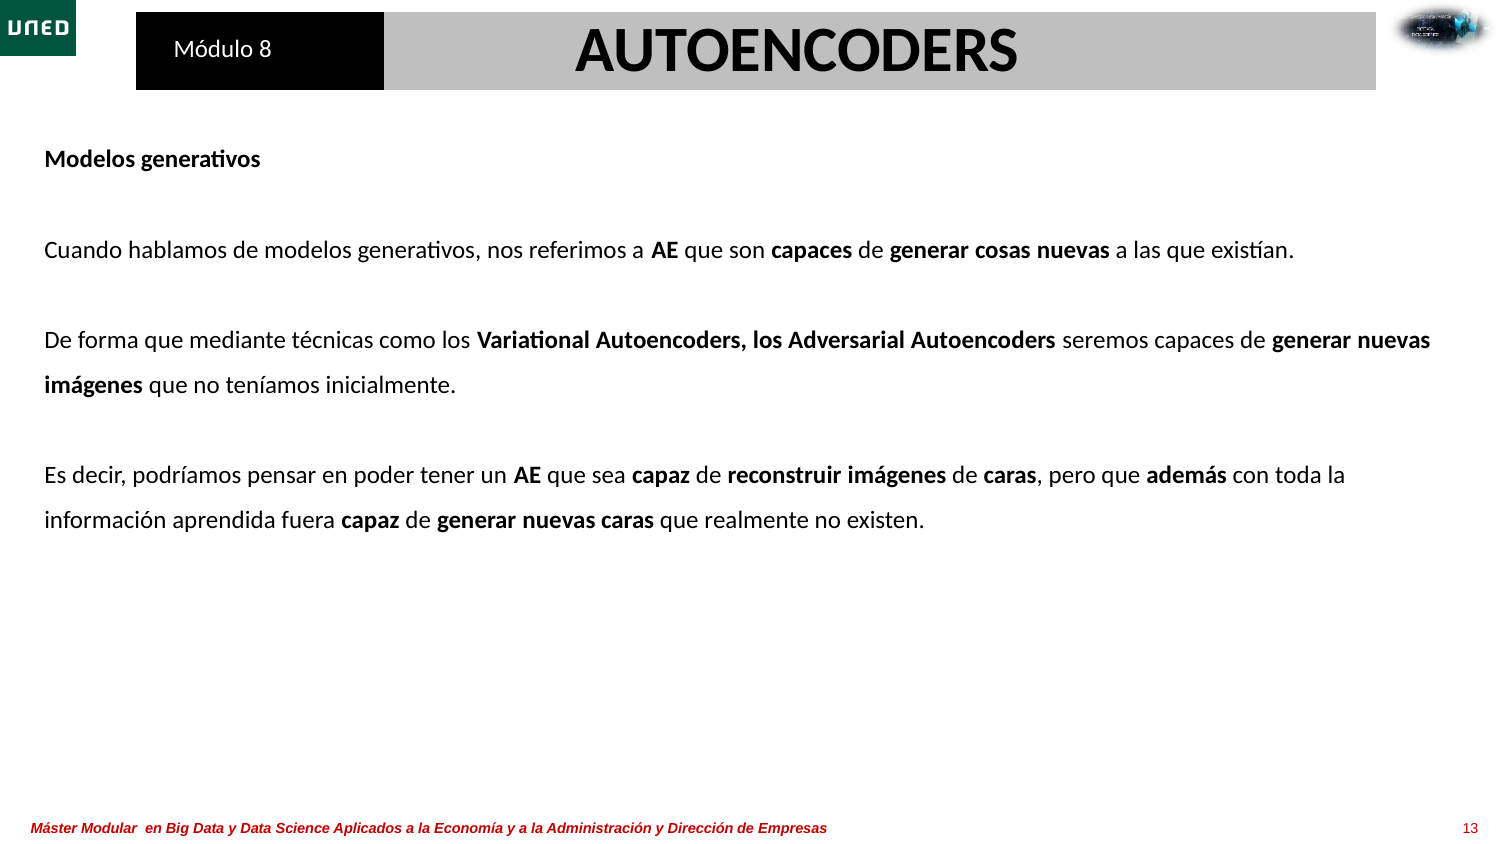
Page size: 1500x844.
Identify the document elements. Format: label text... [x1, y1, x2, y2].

text_box Modelos generativos​ Cuando hablamos de modelos generativos, nos referimos a AE que son capaces de generar cosas nuevas a las que existían.​ De forma que mediante técnicas como los Variational Autoencoders, los Adversarial Autoencoders seremos capaces de generar nuevas imágenes que no teníamos inicialmente.​ Es decir, podríamos pensar en poder tener un AE que sea capaz de reconstruir imágenes de caras, pero que además con toda la información aprendida fuera capaz de generar nuevas caras que realmente no existen. [29, 120, 1447, 632]
picture [0, 0, 76, 56]
picture [1384, 0, 1500, 58]
text_box Autoencoders​ [561, 0, 1299, 80]
